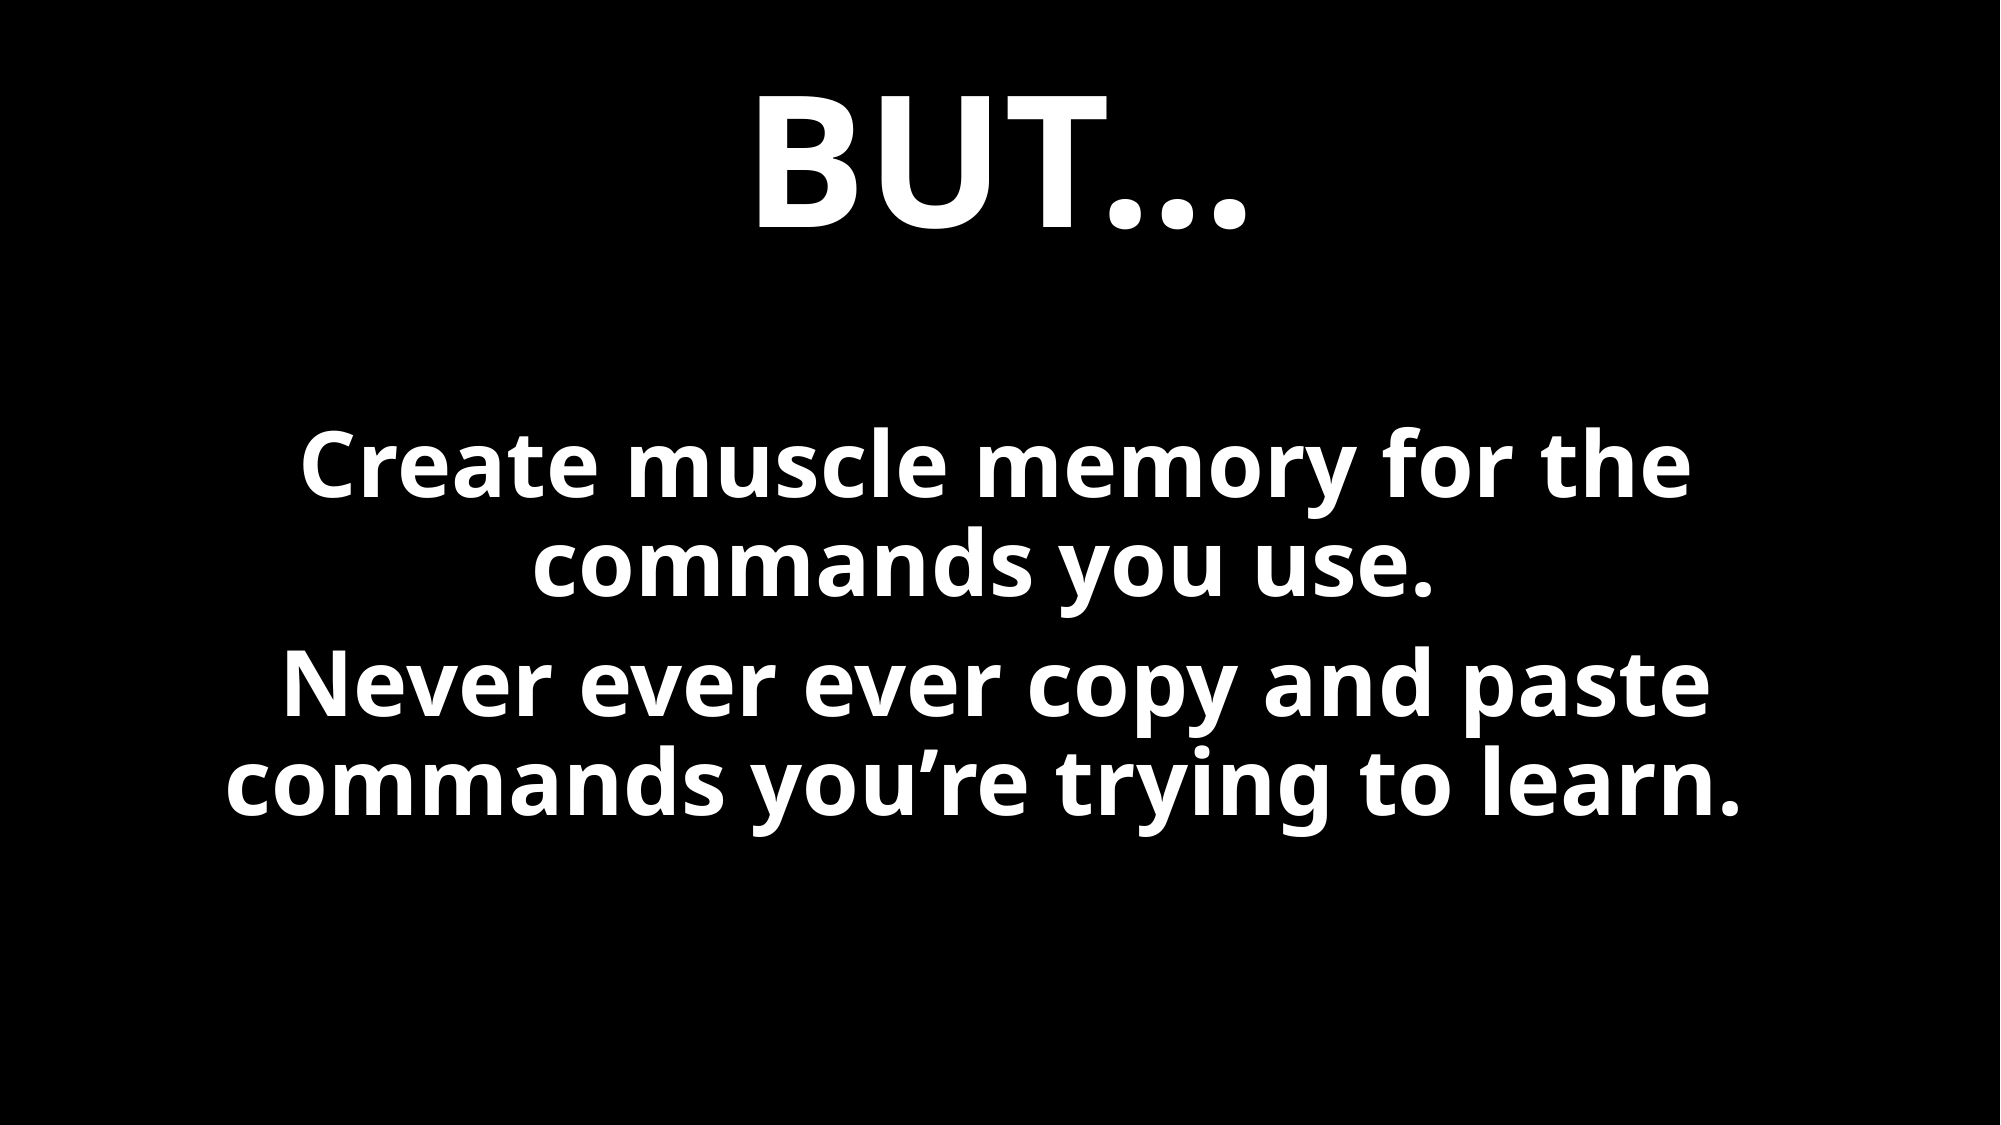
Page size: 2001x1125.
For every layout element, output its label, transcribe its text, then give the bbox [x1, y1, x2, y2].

list Create muscle memory for the commands you use. Never ever ever copy and paste commands you’re trying to learn. [28, 411, 1965, 1125]
title BUT… [137, 59, 1863, 278]
